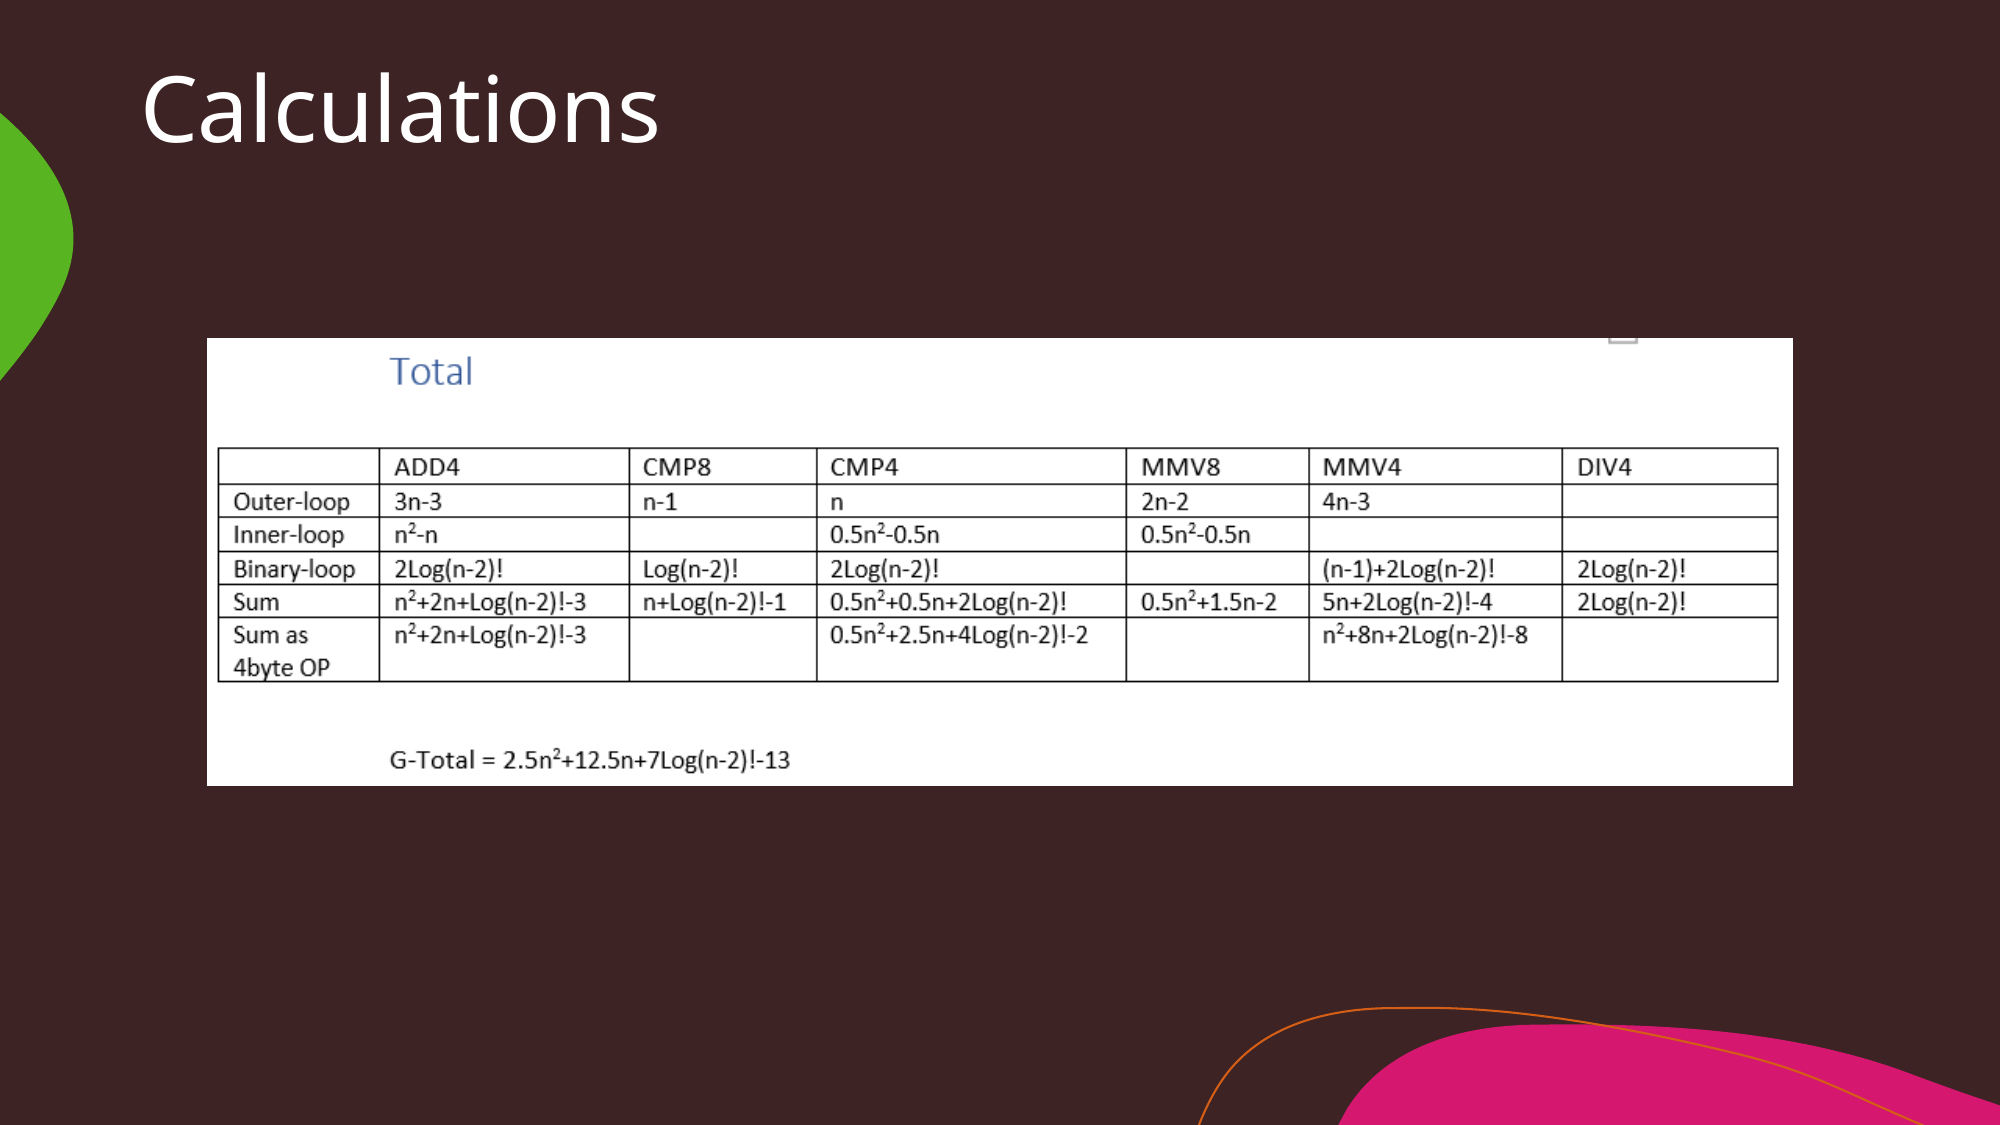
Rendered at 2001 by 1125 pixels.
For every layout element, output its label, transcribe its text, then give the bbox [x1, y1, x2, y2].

title Calculations [125, 26, 1875, 199]
picture [207, 338, 1793, 786]
